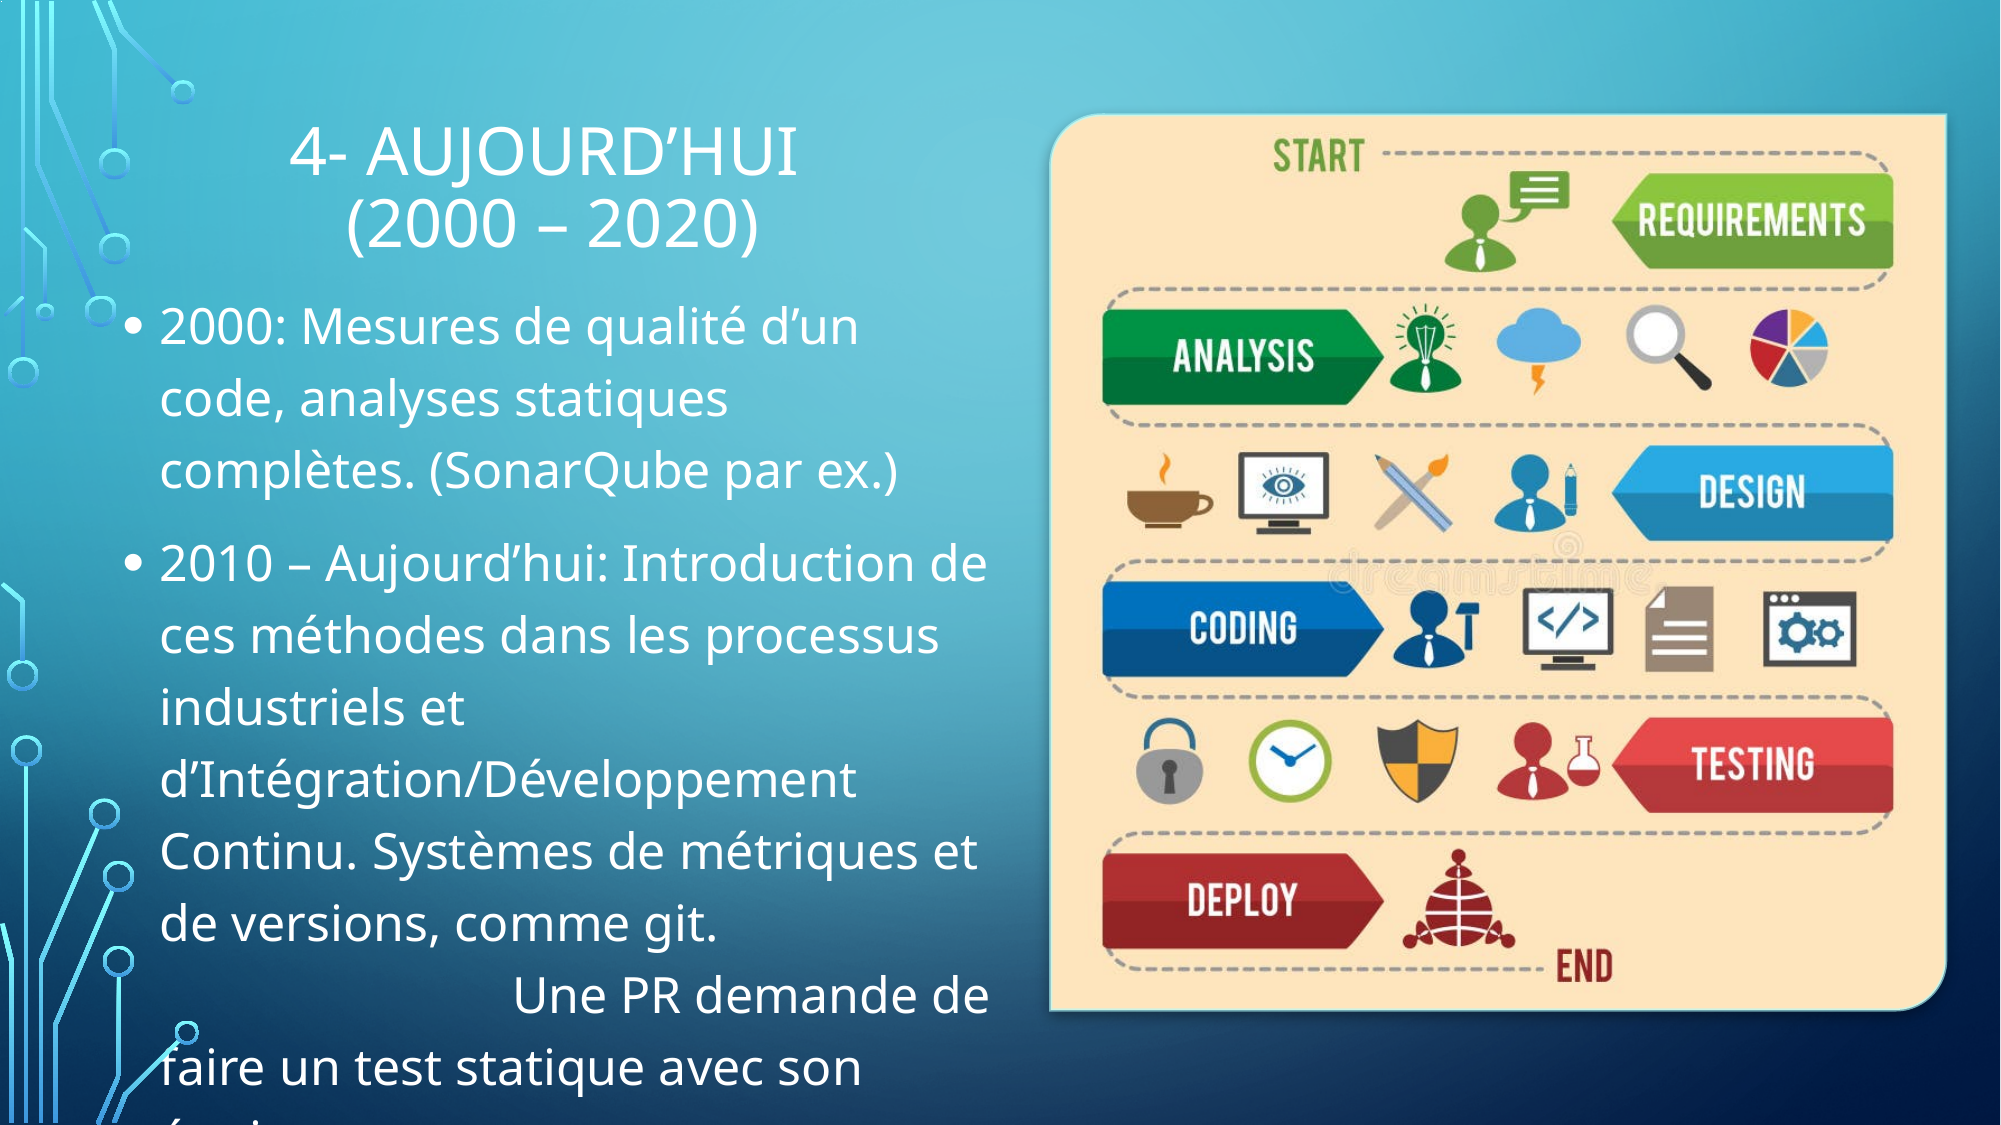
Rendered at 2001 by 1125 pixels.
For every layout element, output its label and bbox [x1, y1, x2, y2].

text_box [0, 0, 201, 1125]
picture [201, 0, 2000, 1125]
